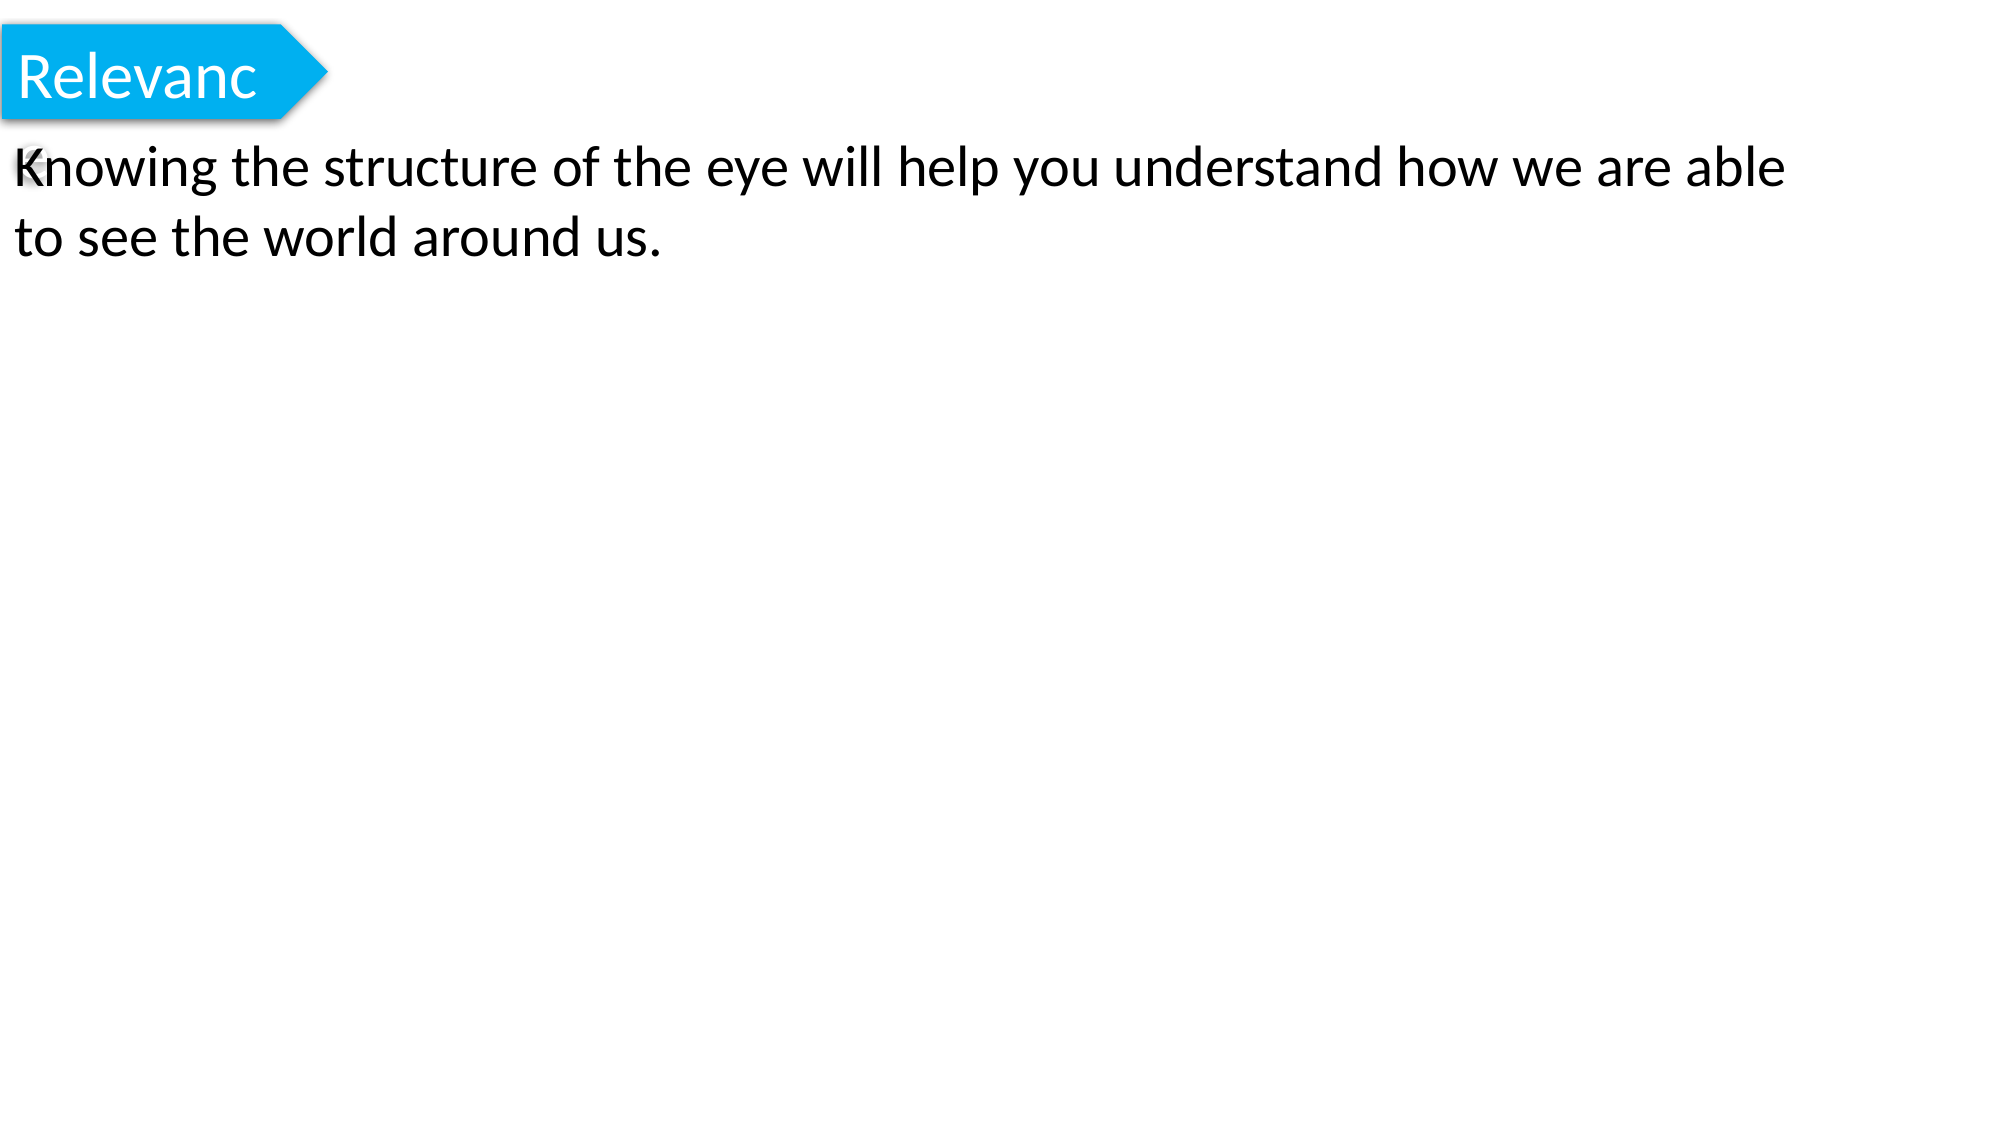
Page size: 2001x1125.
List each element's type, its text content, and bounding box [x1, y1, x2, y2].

text_box Knowing the structure of the eye will help you understand how we are able to see the world around us. [0, 120, 1812, 345]
text_box Relevance [2, 24, 329, 119]
